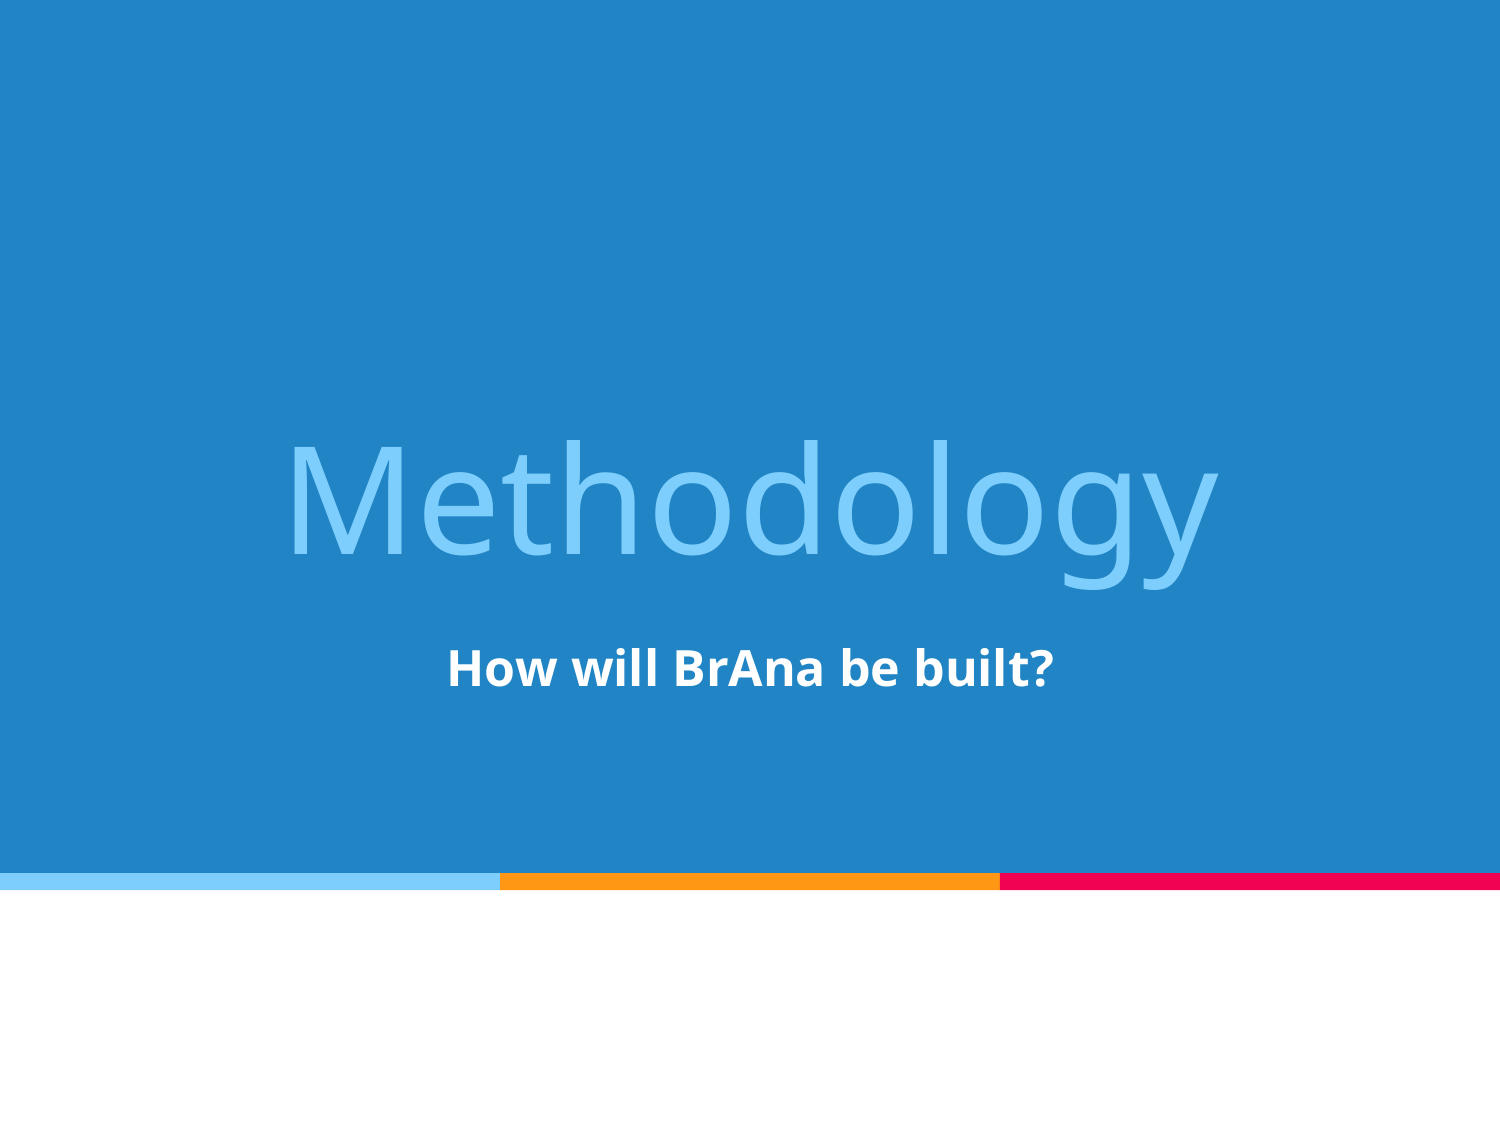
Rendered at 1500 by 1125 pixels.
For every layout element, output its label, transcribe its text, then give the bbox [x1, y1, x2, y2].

title Methodology [112, 346, 1388, 600]
subtitle How will BrAna be built? [112, 621, 1388, 793]
